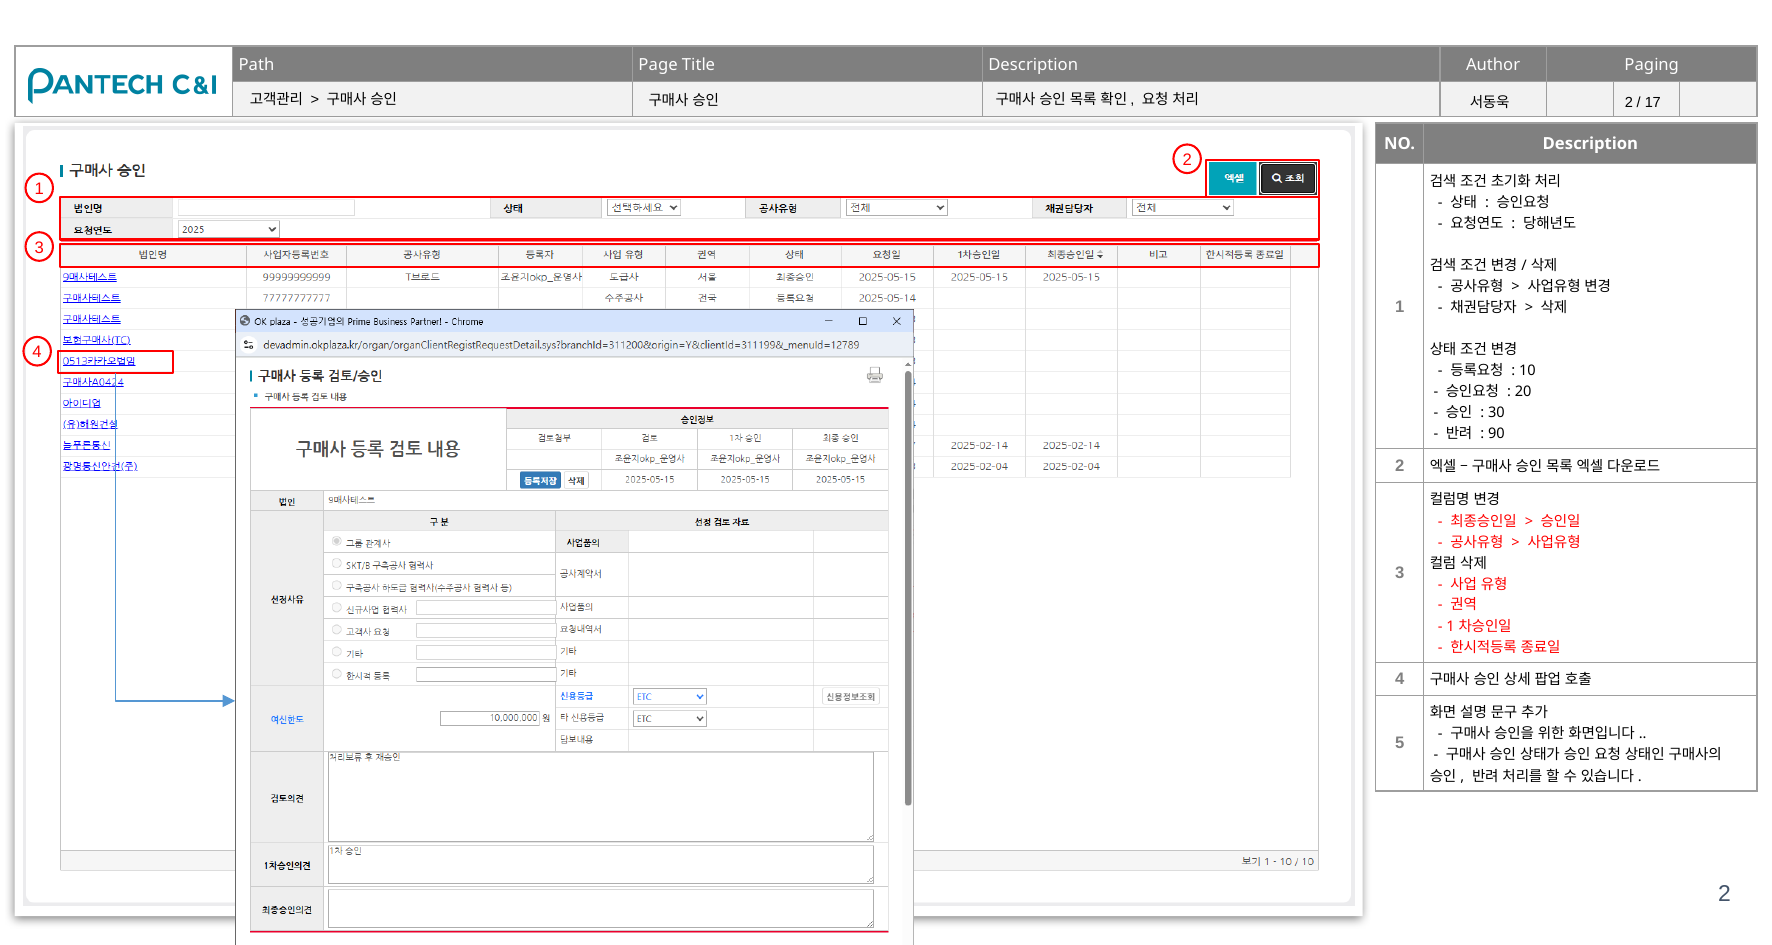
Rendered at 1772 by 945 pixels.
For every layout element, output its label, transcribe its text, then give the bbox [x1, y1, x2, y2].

text_box [14, 122, 1363, 917]
text_box 2 / 17 [1609, 85, 1694, 118]
table_cell 검색 조건 초기화 처리 - 상태 : 승인요청 - 요청연도 : 당해년도 검색 조건 변경/삭제 - 공사유형 > 사업유형 변경 - 채권담당자 > 삭제 상태 조건 변경 - 등록요청 : 10 - 승인요청 : 20 - 승인 : 30 - 반려 : 90 [1424, 164, 1756, 448]
table_cell 4 [1376, 663, 1423, 695]
text_box 구매사 승인 목록 확인, 요청 처리 [980, 82, 1435, 116]
picture [19, 52, 226, 111]
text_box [11, 476, 340, 598]
table_cell 3 [1376, 483, 1423, 662]
picture [23, 126, 1356, 945]
slide_number 2 [1641, 856, 1748, 929]
table_cell 5 [1376, 696, 1423, 790]
table_cell 1 [1376, 164, 1423, 448]
table_cell 엑셀 – 구매사 승인 목록 엑셀 다운로드 [1424, 449, 1756, 482]
table_header NO. [1376, 124, 1423, 163]
text_box 고객관리 > 구매사 승인 [235, 82, 630, 116]
table_cell 화면 설명 문구 추가 - 구매사 승인을 위한 화면입니다.. - 구매사 승인 상태가 승인 요청 상태인 구매사의 승인, 반려 처리를 할 수 있습니다. [1424, 696, 1756, 790]
table_cell 2 [1376, 449, 1423, 482]
text_box 구매사 승인 [633, 83, 972, 116]
table_cell 컬럼명 변경 - 최종승인일 > 승인일 - 공사유형 > 사업유형 컬럼 삭제 - 사업 유형 - 권역 - 1차승인일 - 한시적등록 종료일 [1424, 483, 1756, 662]
table_cell 구매사 승인 상세 팝업 호출 [1424, 663, 1756, 695]
table_header Description [1424, 124, 1756, 163]
text_box 서동욱 [1454, 85, 1530, 118]
